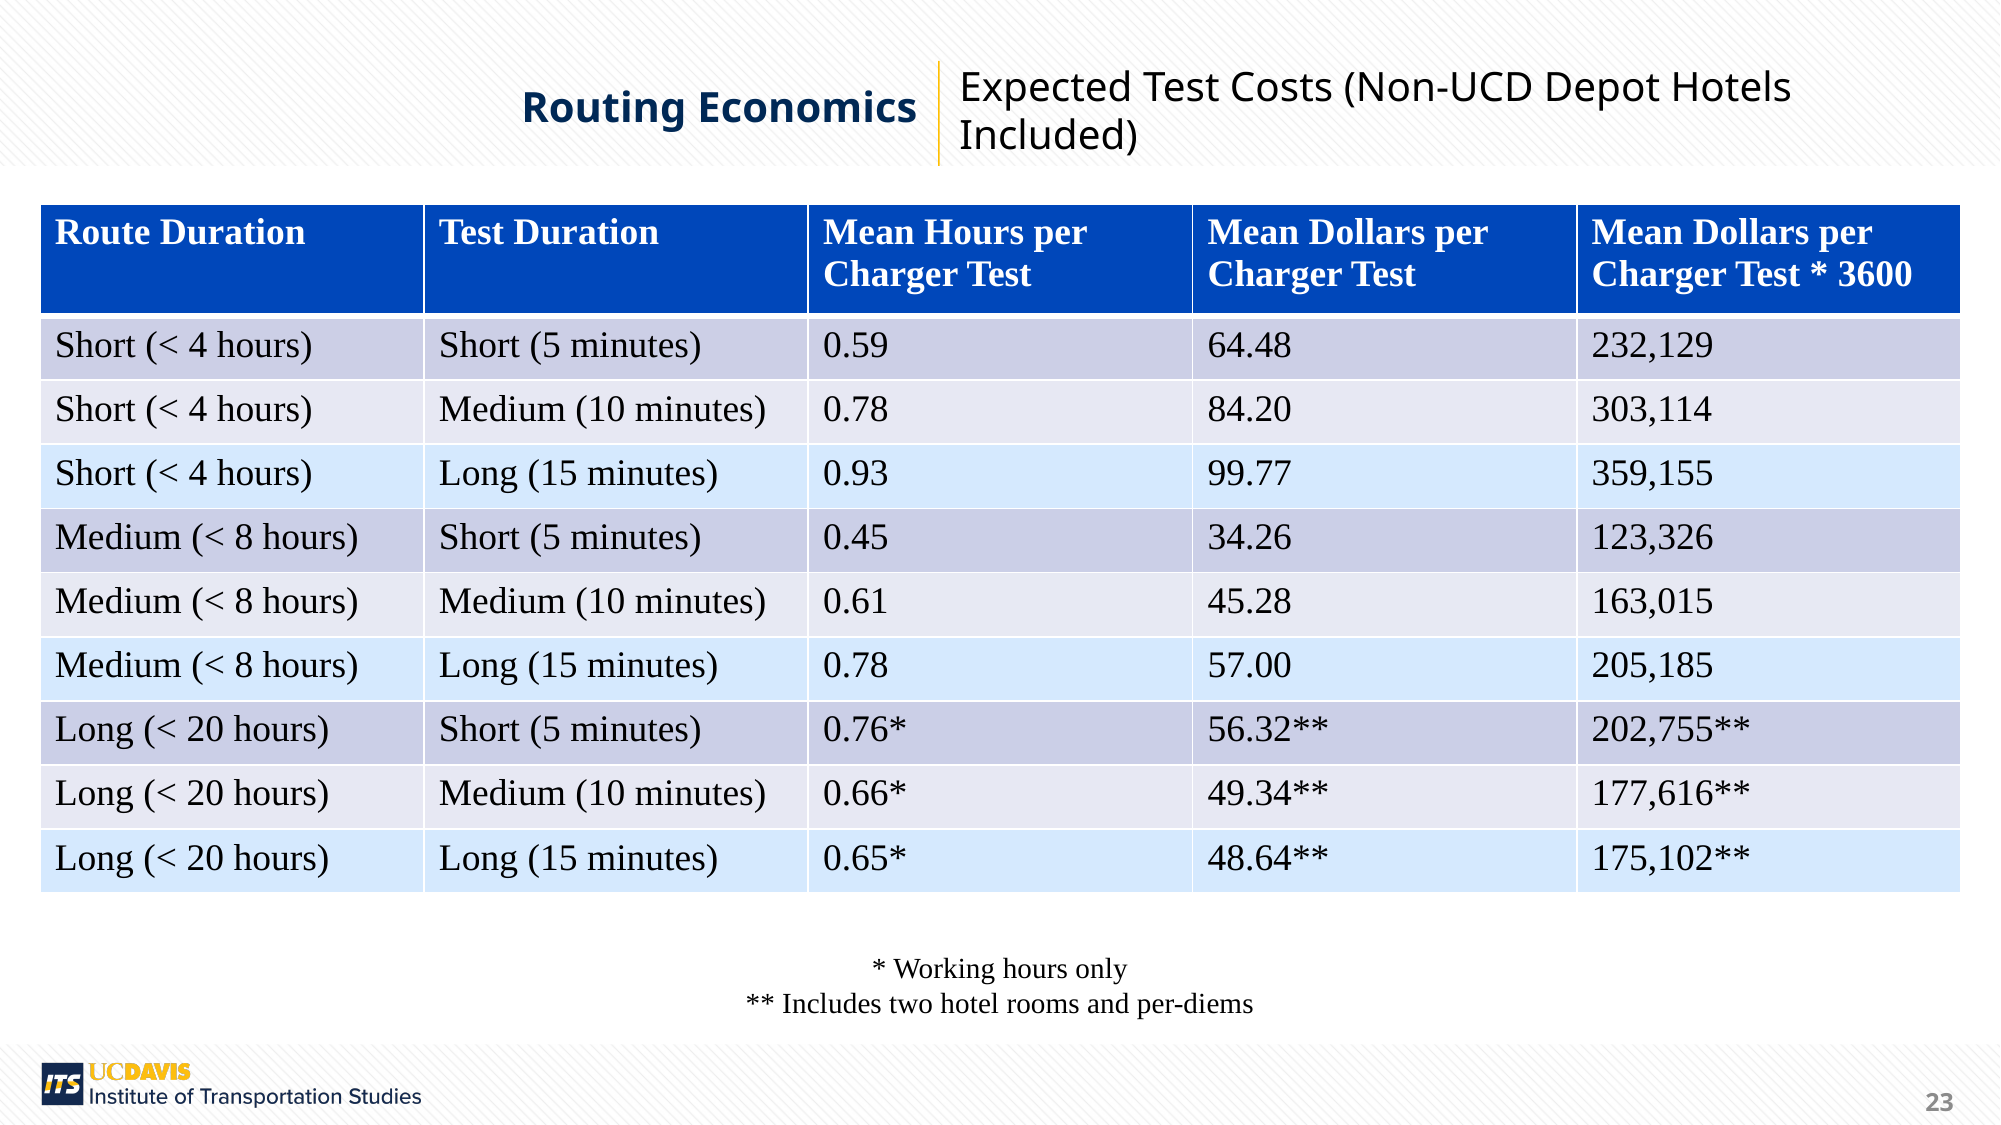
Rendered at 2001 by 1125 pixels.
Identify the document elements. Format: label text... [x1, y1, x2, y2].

table_cell 99.77 [1193, 445, 1576, 508]
table_cell Medium (< 8 hours) [41, 638, 423, 700]
table_cell 0.66* [809, 766, 1192, 828]
table_cell 34.26 [1193, 509, 1576, 572]
table_cell 232,129 [1578, 319, 1960, 379]
table_cell Long (15 minutes) [425, 830, 807, 892]
table_cell Medium (10 minutes) [425, 766, 807, 828]
table_cell Short (5 minutes) [425, 319, 807, 379]
table_cell Long (< 20 hours) [41, 830, 423, 892]
table_cell Short (< 4 hours) [41, 319, 423, 379]
picture [40, 1061, 421, 1108]
table_cell 49.34** [1193, 766, 1576, 828]
table_header Mean Dollars per Charger Test [1193, 205, 1576, 313]
table_cell Medium (10 minutes) [425, 381, 807, 443]
table_cell 45.28 [1193, 573, 1576, 636]
text_box * Working hours only ** Includes two hotel rooms and per-diems [432, 942, 1568, 1028]
table_cell 64.48 [1193, 319, 1576, 379]
table_cell 84.20 [1193, 381, 1576, 443]
table_header Mean Dollars per Charger Test * 3600 [1578, 205, 1960, 313]
table_cell 175,102** [1578, 830, 1960, 892]
table_cell 205,185 [1578, 638, 1960, 700]
table_header Test Duration [425, 205, 807, 313]
table_cell 48.64** [1193, 830, 1576, 892]
list Routing Economics [40, 52, 933, 166]
table_cell Short (5 minutes) [425, 509, 807, 572]
table_header Route Duration [41, 205, 423, 313]
table_cell 0.78 [809, 381, 1192, 443]
table_cell 0.61 [809, 573, 1192, 636]
table_cell 0.59 [809, 319, 1192, 379]
slide_number [1519, 1082, 1969, 1125]
table_cell Short (5 minutes) [425, 702, 807, 764]
table_cell 0.45 [809, 509, 1192, 572]
table_cell 0.65* [809, 830, 1192, 892]
list Expected Test Costs (Non-UCD Depot Hotels Included) [944, 52, 1953, 166]
table_cell Medium (< 8 hours) [41, 573, 423, 636]
table_cell 0.76* [809, 702, 1192, 764]
table_cell 202,755** [1578, 702, 1960, 764]
table_cell 0.93 [809, 445, 1192, 508]
table_cell Medium (10 minutes) [425, 573, 807, 636]
table_cell Long (15 minutes) [425, 445, 807, 508]
table_cell Long (< 20 hours) [41, 766, 423, 828]
table_cell 359,155 [1578, 445, 1960, 508]
table_cell Long (15 minutes) [425, 638, 807, 700]
table_cell Short (< 4 hours) [41, 445, 423, 508]
table_cell Long (< 20 hours) [41, 702, 423, 764]
table_cell 57.00 [1193, 638, 1576, 700]
table_cell 303,114 [1578, 381, 1960, 443]
table_cell Medium (< 8 hours) [41, 509, 423, 572]
table_cell 123,326 [1578, 509, 1960, 572]
table_cell 56.32** [1193, 702, 1576, 764]
table_cell 177,616** [1578, 766, 1960, 828]
table_cell Short (< 4 hours) [41, 381, 423, 443]
table_cell 163,015 [1578, 573, 1960, 636]
table_header Mean Hours per Charger Test [809, 205, 1192, 313]
table_cell 0.78 [809, 638, 1192, 700]
